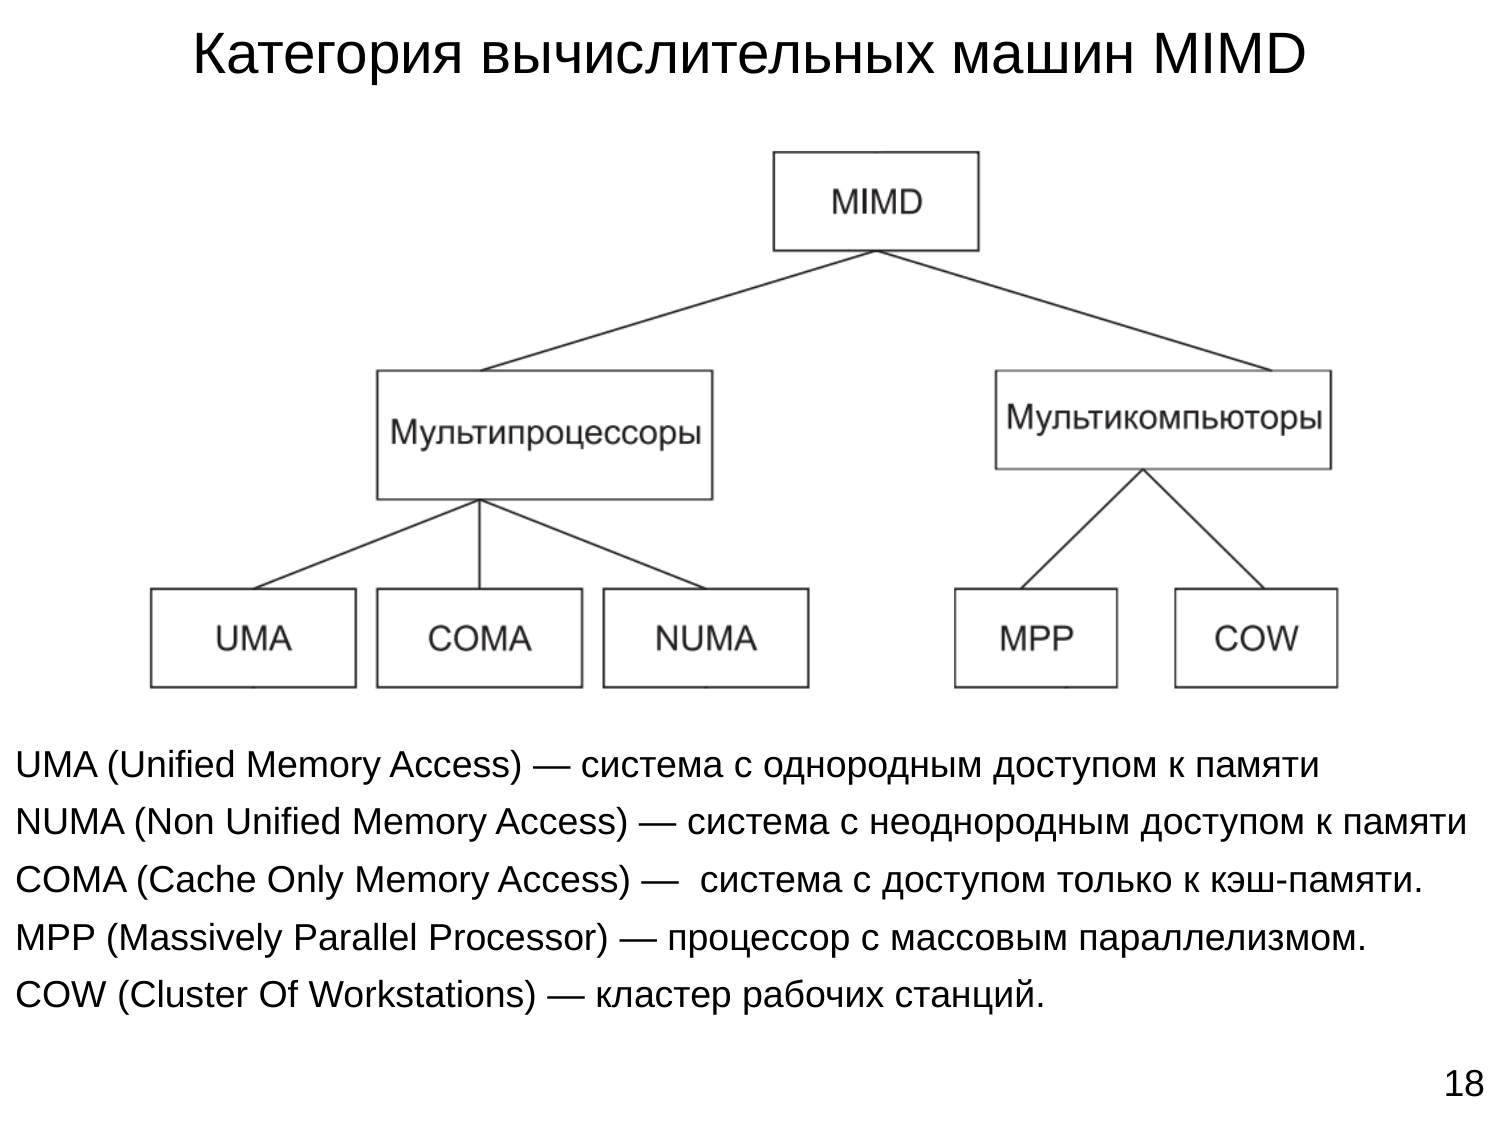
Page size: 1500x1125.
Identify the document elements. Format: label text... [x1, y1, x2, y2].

picture [136, 134, 1364, 726]
title Категория вычислительных машин MIMD [51, 0, 1449, 126]
text_box UMA (Unified Memory Access) — система с однородным доступом к памяти NUMA (Non Unified Memory Access) — система с неоднородным доступом к памяти COMA (Cache Only Memory Access) — система с доступом только к кэш-памяти. MPP (Massively Parallel Processor) — процессор с массовым параллелизмом. COW (Cluster Of Workstations) — кластер рабочих станций. [0, 725, 1500, 1031]
slide_number ‹#› [1410, 1038, 1500, 1125]
